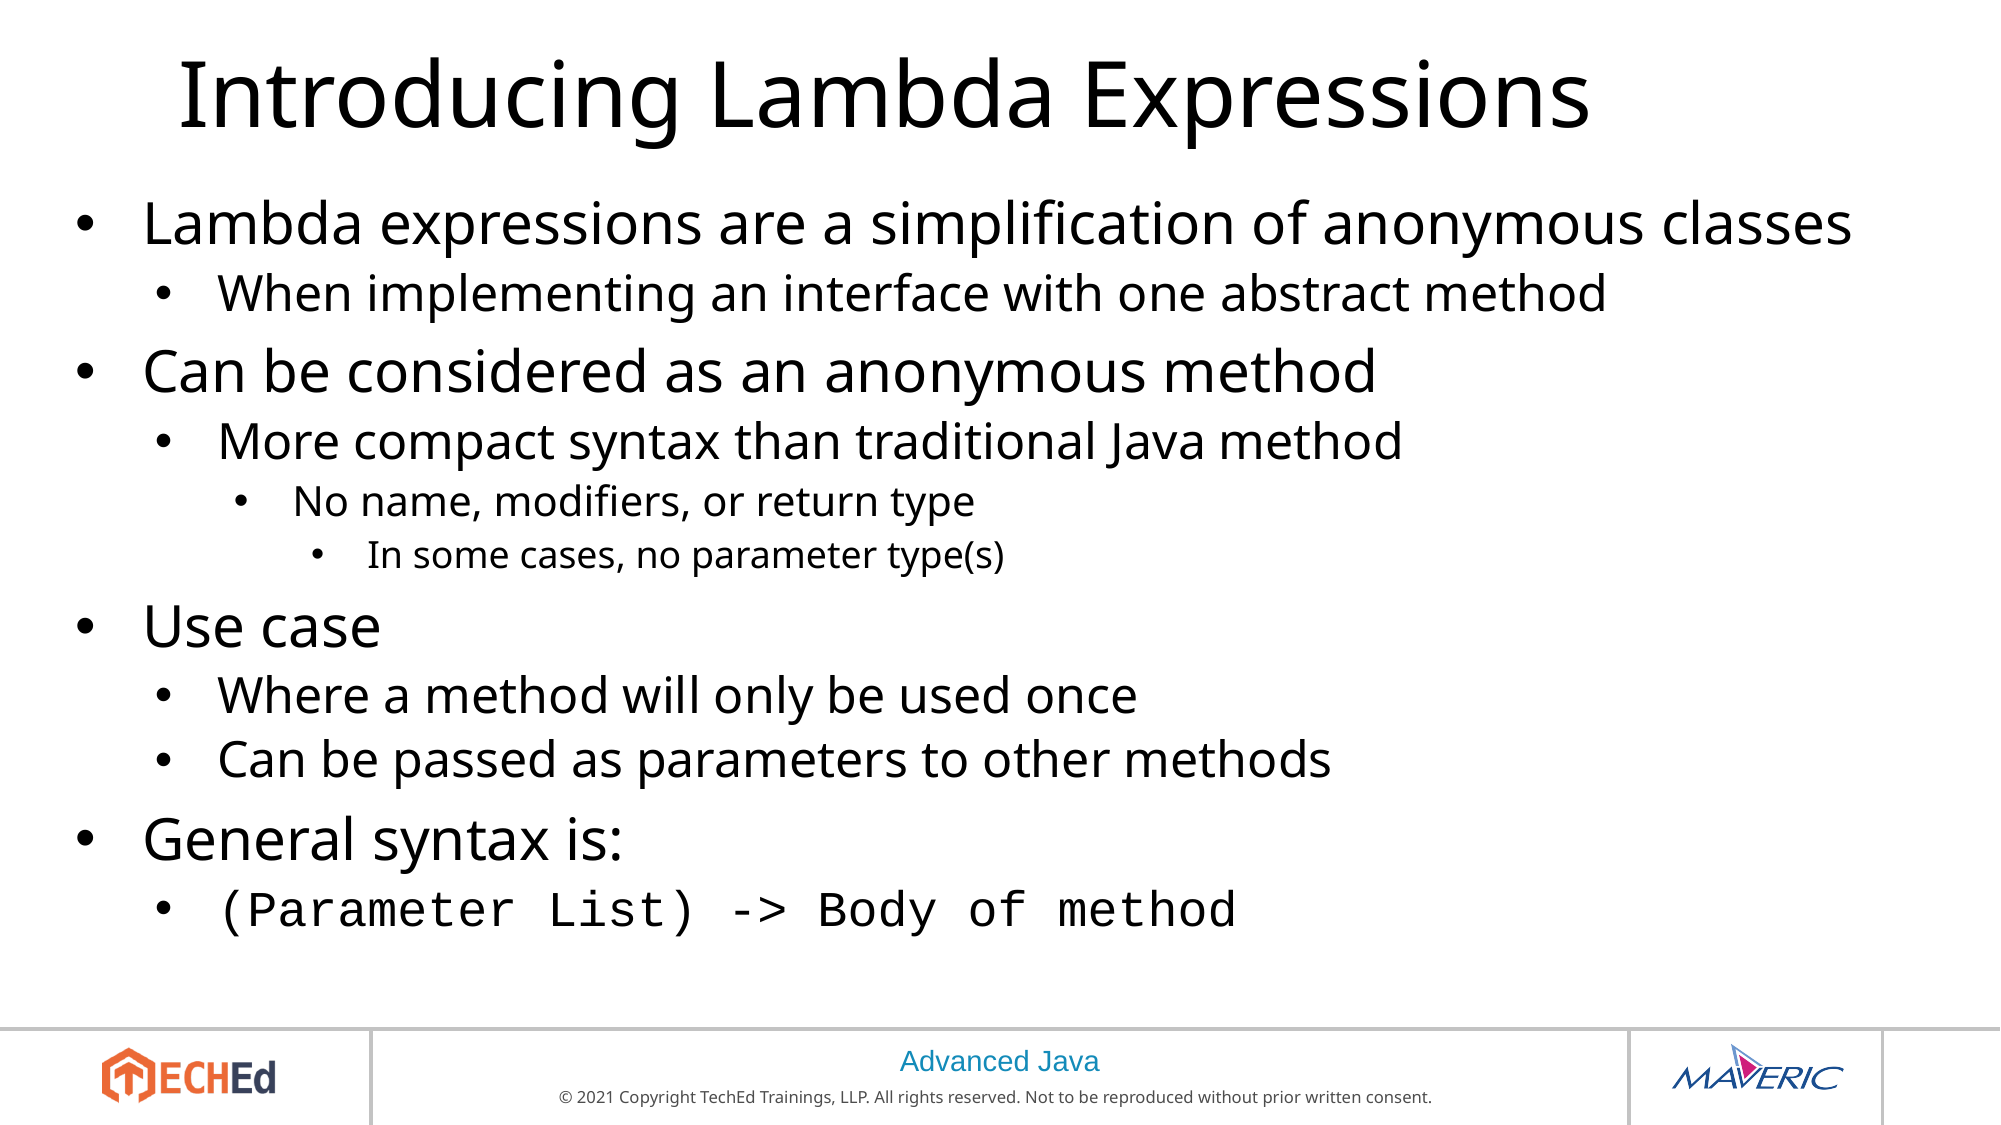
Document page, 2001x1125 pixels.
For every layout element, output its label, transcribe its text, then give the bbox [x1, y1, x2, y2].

picture [1662, 1018, 1852, 1125]
list Lambda expressions are a simplification of anonymous classes When implementing an interface with one abstract method Can be considered as an anonymous method More compact syntax than traditional Java method No name, modifiers, or return type In some cases, no parameter type(s) Use case Where a method will only be used once Can be passed as parameters to other methods General syntax is: (Parameter List) -> Body of method [52, 186, 1950, 1018]
picture [102, 1047, 276, 1110]
title Introducing Lambda Expressions [163, 29, 1836, 165]
